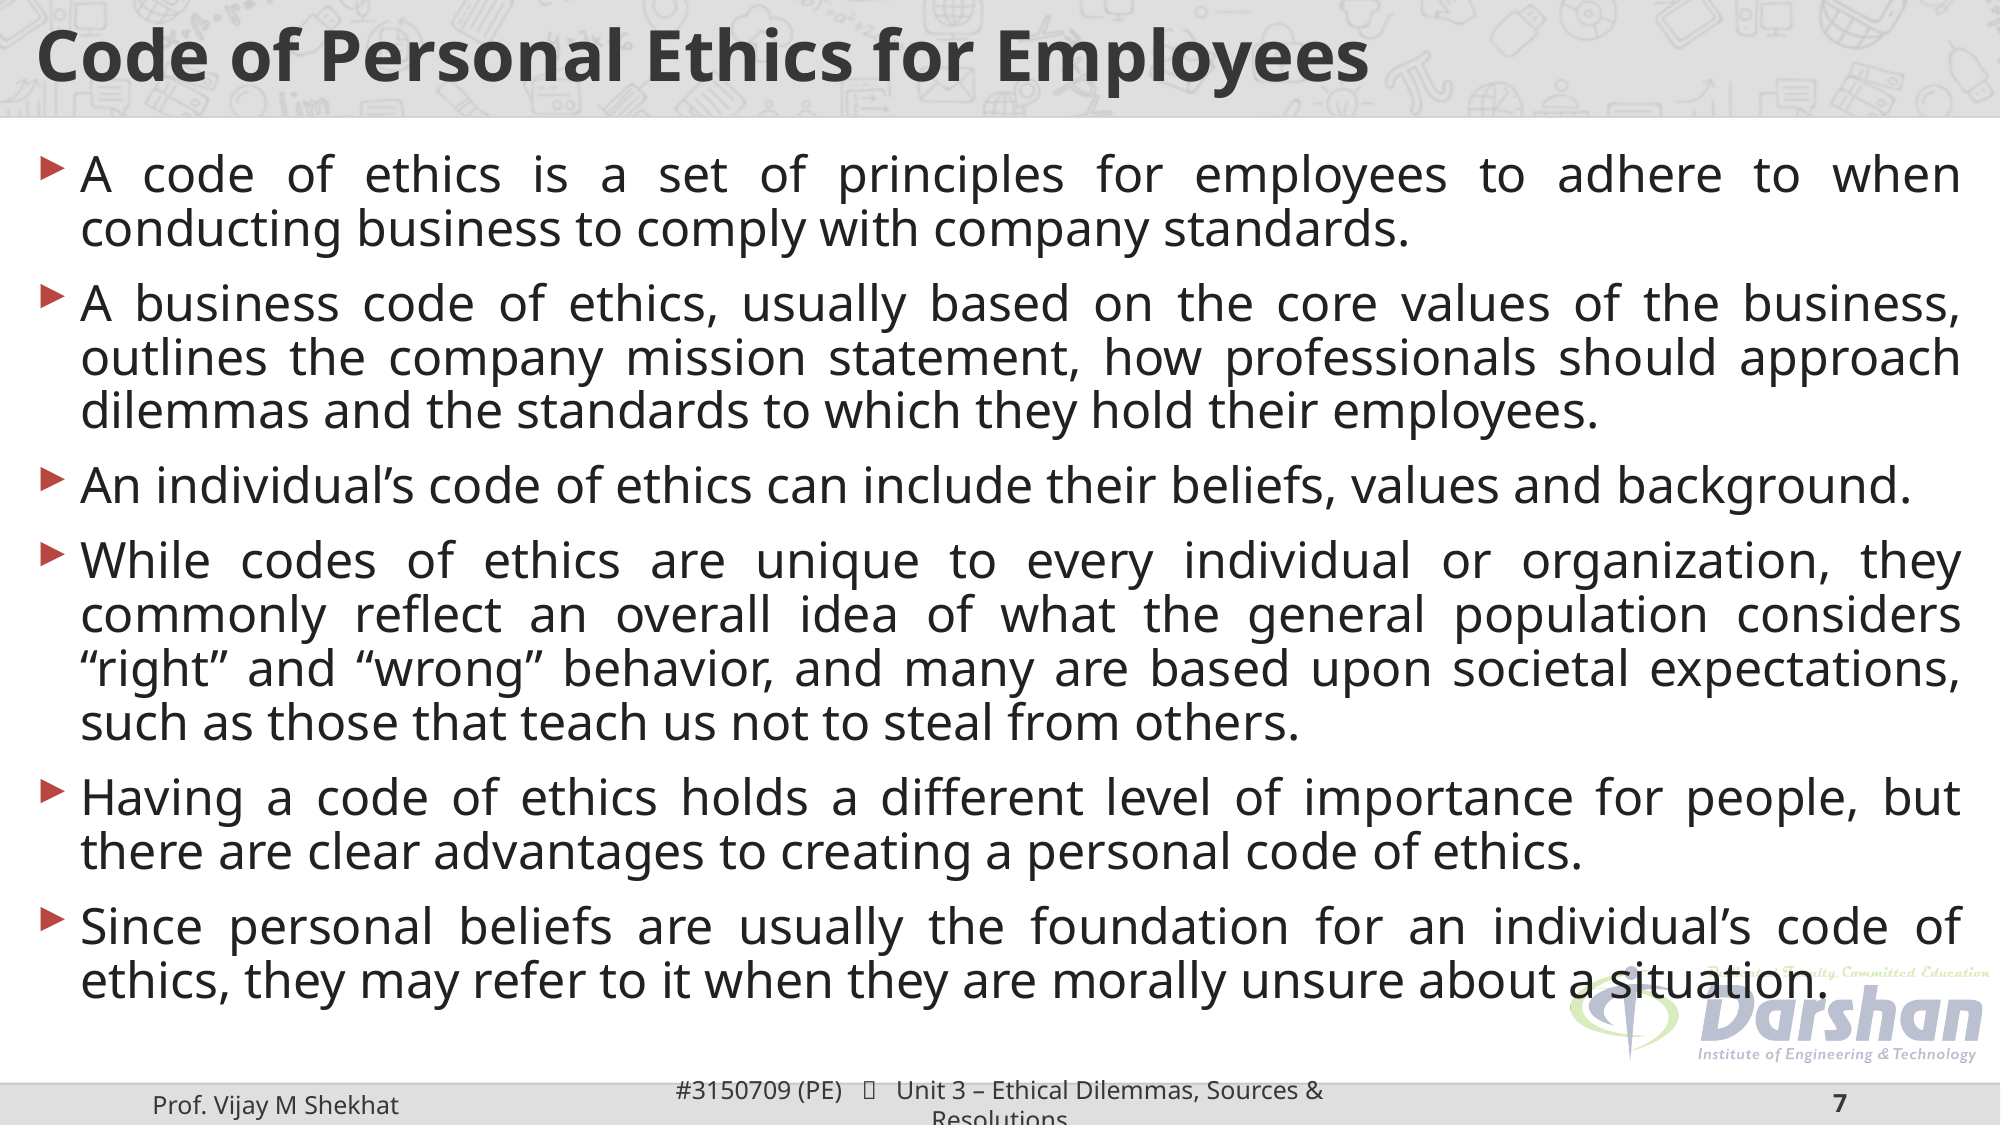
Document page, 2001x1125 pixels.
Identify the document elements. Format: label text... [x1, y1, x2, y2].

list A code of ethics is a set of principles for employees to adhere to when conducting business to comply with company standards. A business code of ethics, usually based on the core values of the business, outlines the company mission statement, how professionals should approach dilemmas and the standards to which they hold their employees. An individual’s code of ethics can include their beliefs, values and background. While codes of ethics are unique to every individual or organization, they commonly reflect an overall idea of what the general population considers “right” and “wrong” behavior, and many are based upon societal expectations, such as those that teach us not to steal from others. Having a code of ethics holds a different level of importance for people, but there are clear advantages to creating a personal code of ethics. Since personal beliefs are usually the foundation for an individual’s code of ethics, they may refer to it when they are morally unsure about a situation. [21, 141, 1979, 1059]
title Code of Personal Ethics for Employees [0, 0, 2000, 117]
